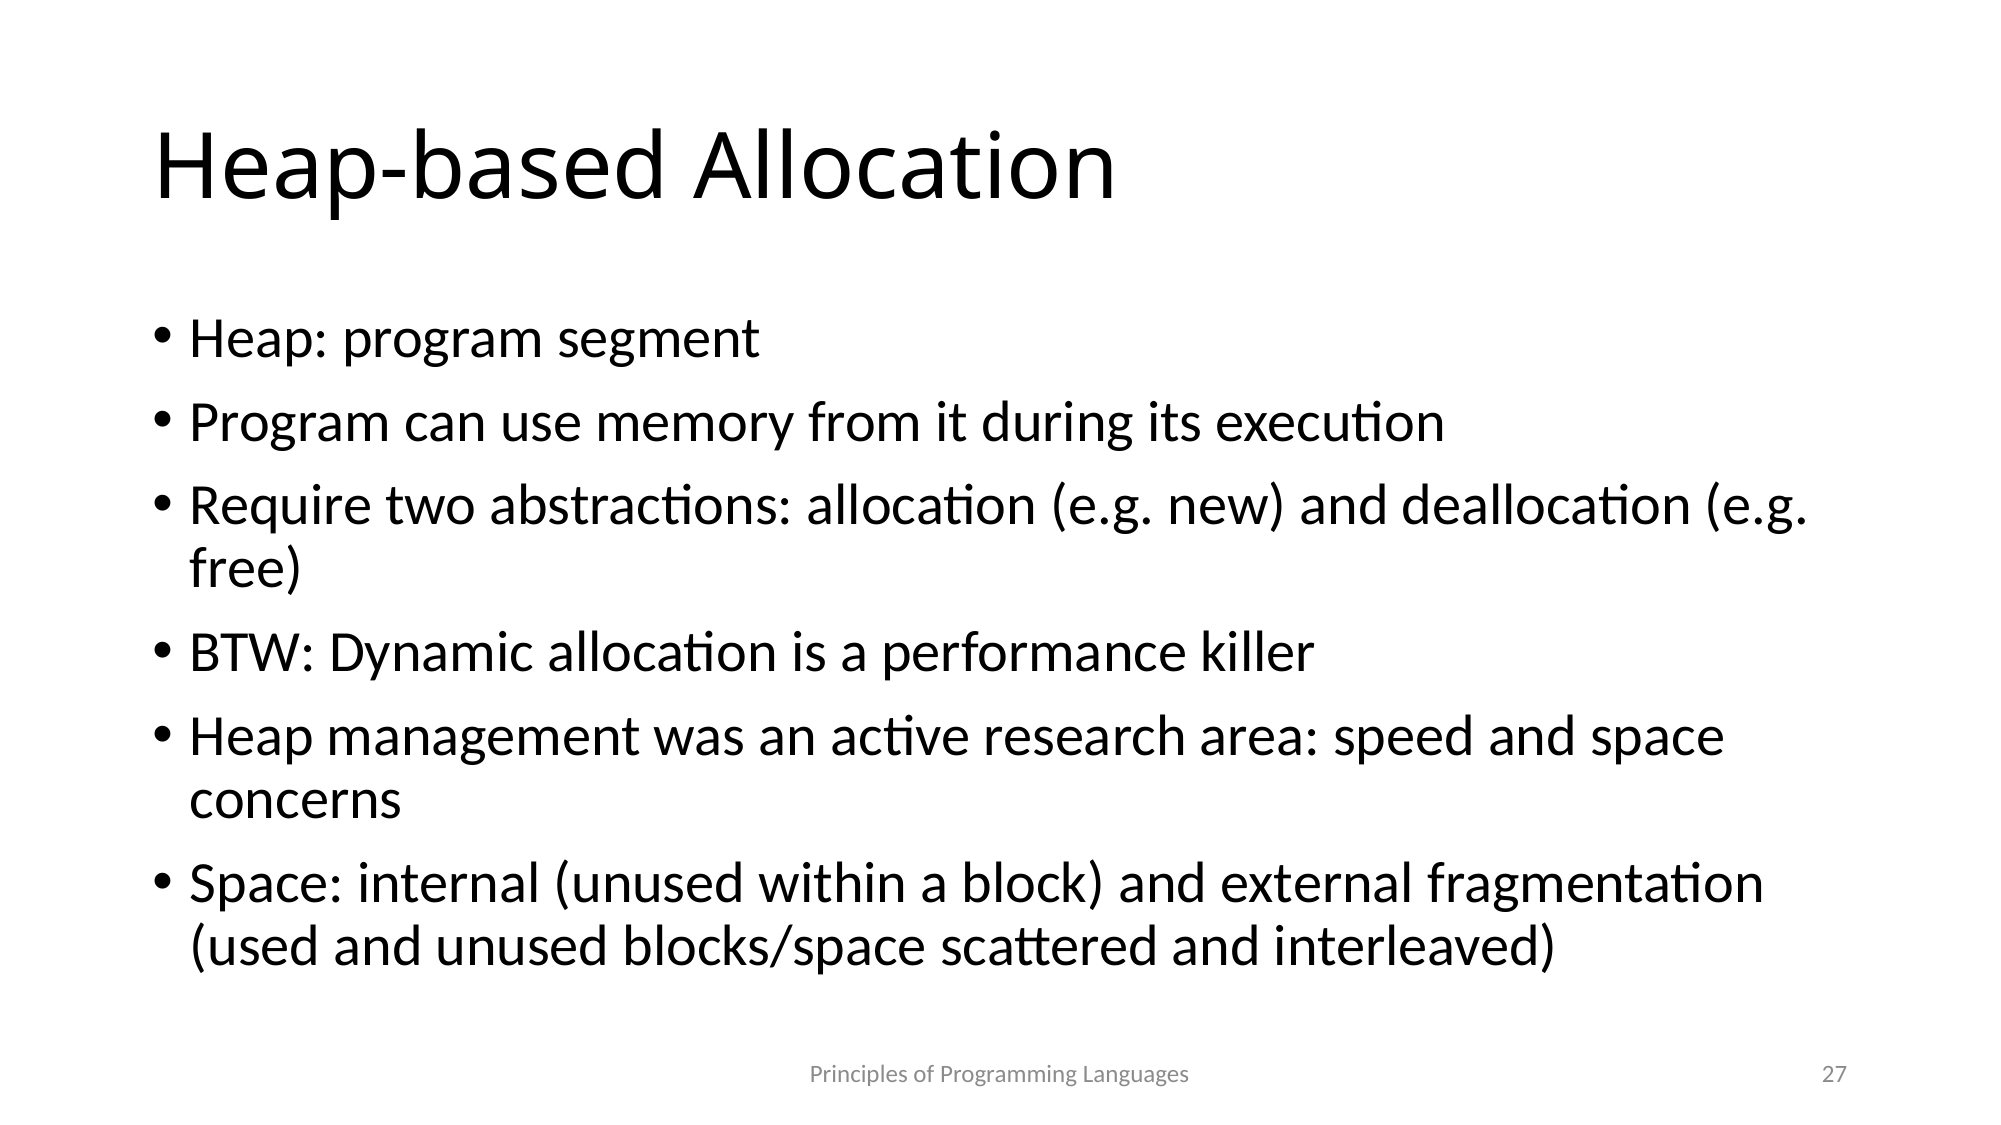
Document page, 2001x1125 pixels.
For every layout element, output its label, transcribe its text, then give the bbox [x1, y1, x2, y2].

title Heap-based Allocation [137, 59, 1863, 278]
slide_number 27 [1412, 1042, 1863, 1103]
footer Principles of Programming Languages [662, 1042, 1338, 1103]
list Heap: program segment Program can use memory from it during its execution Require two abstractions: allocation (e.g. new) and deallocation (e.g. free) BTW: Dynamic allocation is a performance killer Heap management was an active research area: speed and space concerns Space: internal (unused within a block) and external fragmentation (used and unused blocks/space scattered and interleaved) [137, 299, 1863, 1014]
